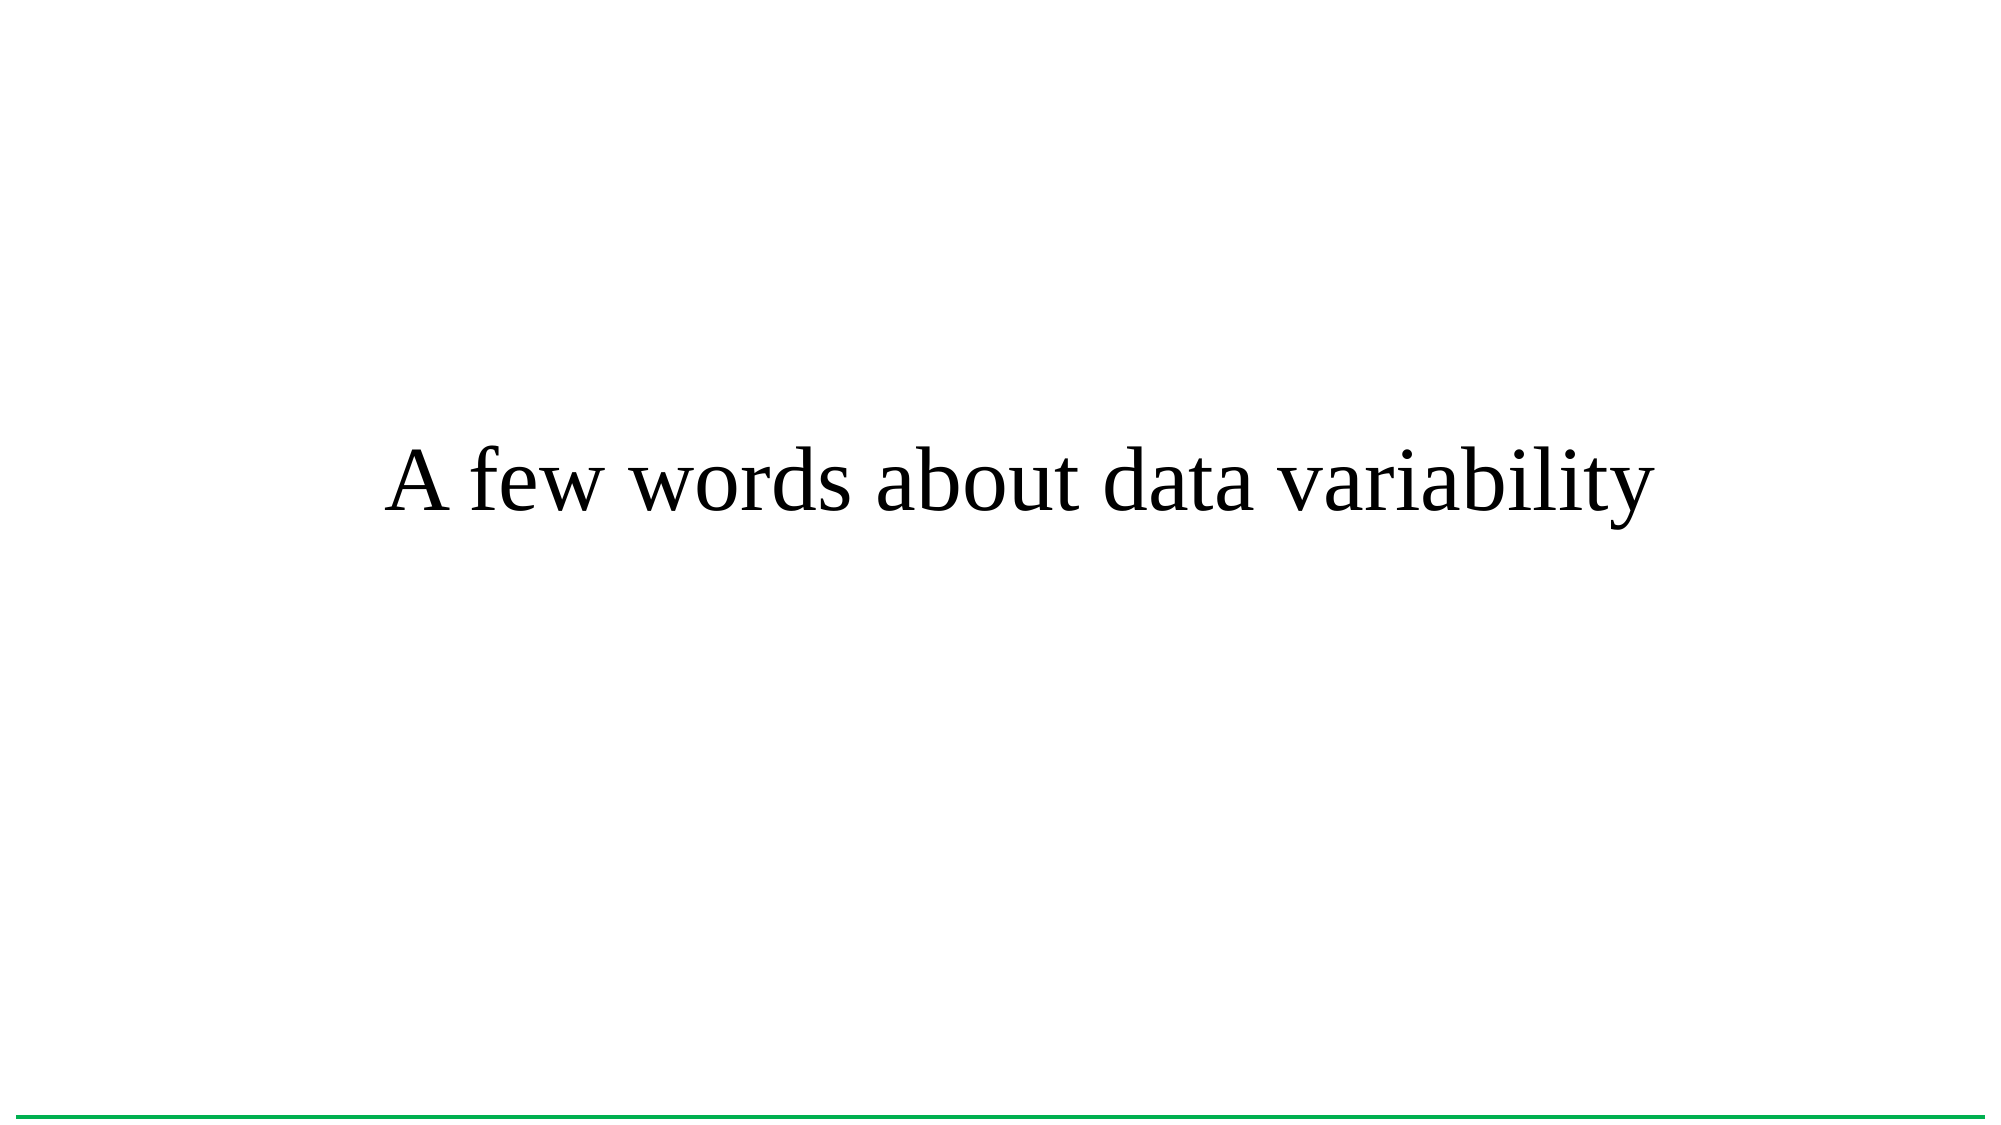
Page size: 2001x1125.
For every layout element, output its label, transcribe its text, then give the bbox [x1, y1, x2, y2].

title A few words about data variability [158, 256, 1884, 706]
